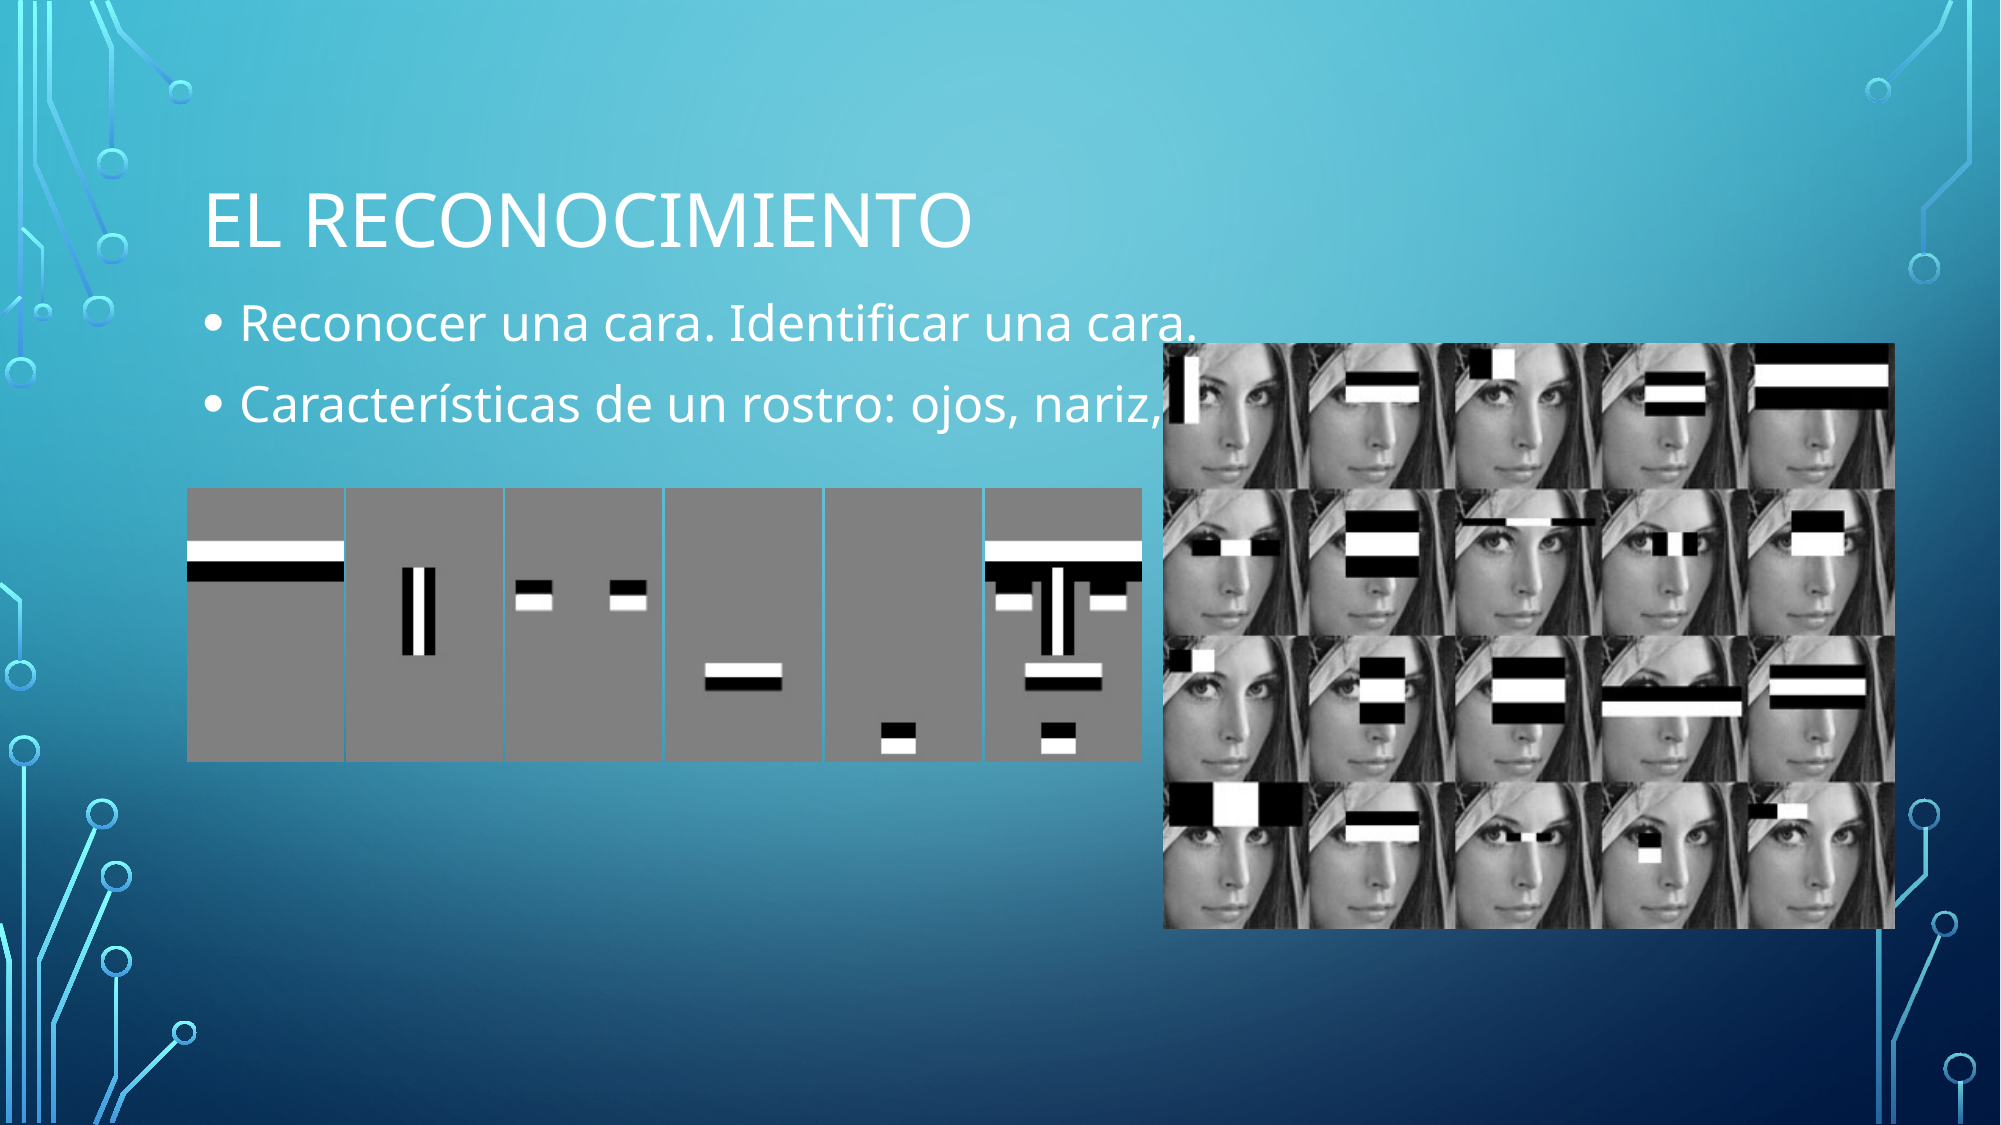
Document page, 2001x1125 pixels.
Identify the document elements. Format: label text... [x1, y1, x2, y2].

picture [346, 488, 503, 762]
title EL RECONOCIMIENTO [187, 101, 1813, 343]
picture [186, 488, 344, 762]
list Reconocer una cara. Identificar una cara. Características de un rostro: ojos, nariz, boca. [187, 284, 1749, 472]
picture [824, 488, 982, 762]
picture [505, 488, 662, 762]
picture [984, 488, 1142, 762]
picture [665, 488, 822, 762]
picture [1162, 343, 1895, 929]
